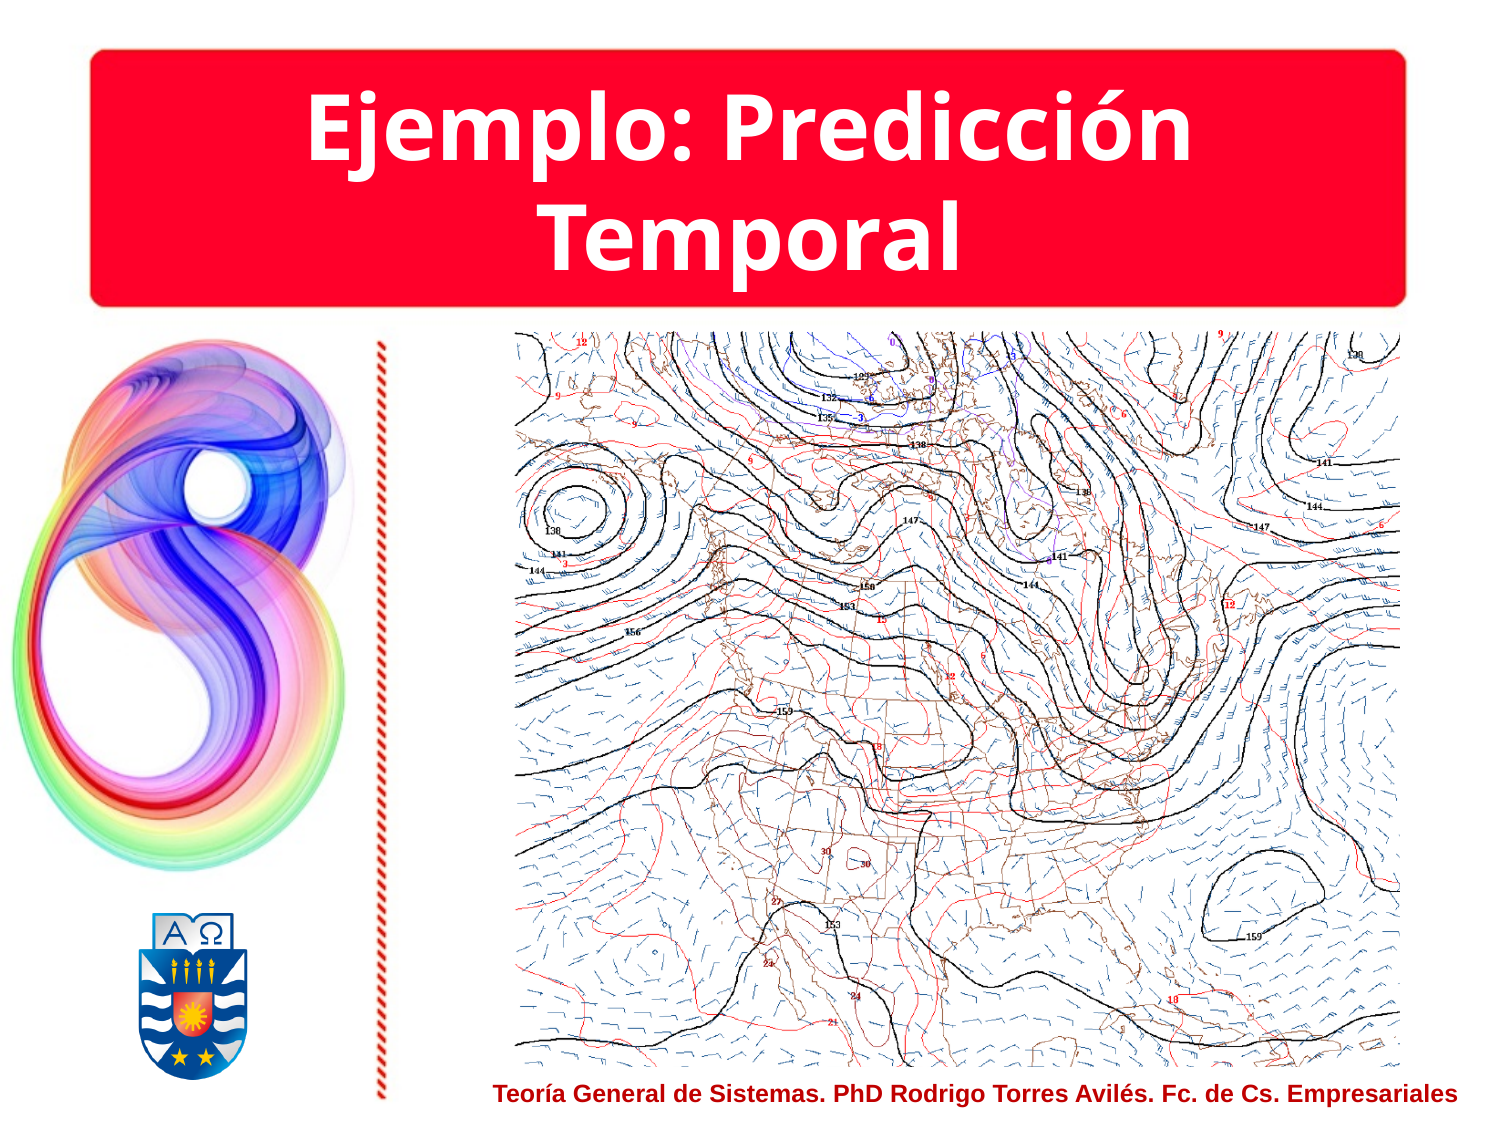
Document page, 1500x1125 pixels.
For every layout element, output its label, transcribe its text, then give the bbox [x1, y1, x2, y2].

text_box Teoría General de Sistemas. PhD Rodrigo Torres Avilés. Fc. de Cs. Empresariales [336, 1070, 1476, 1125]
picture [0, 0, 1500, 1125]
text_box Ejemplo: Predicción Temporal [100, 42, 1400, 315]
